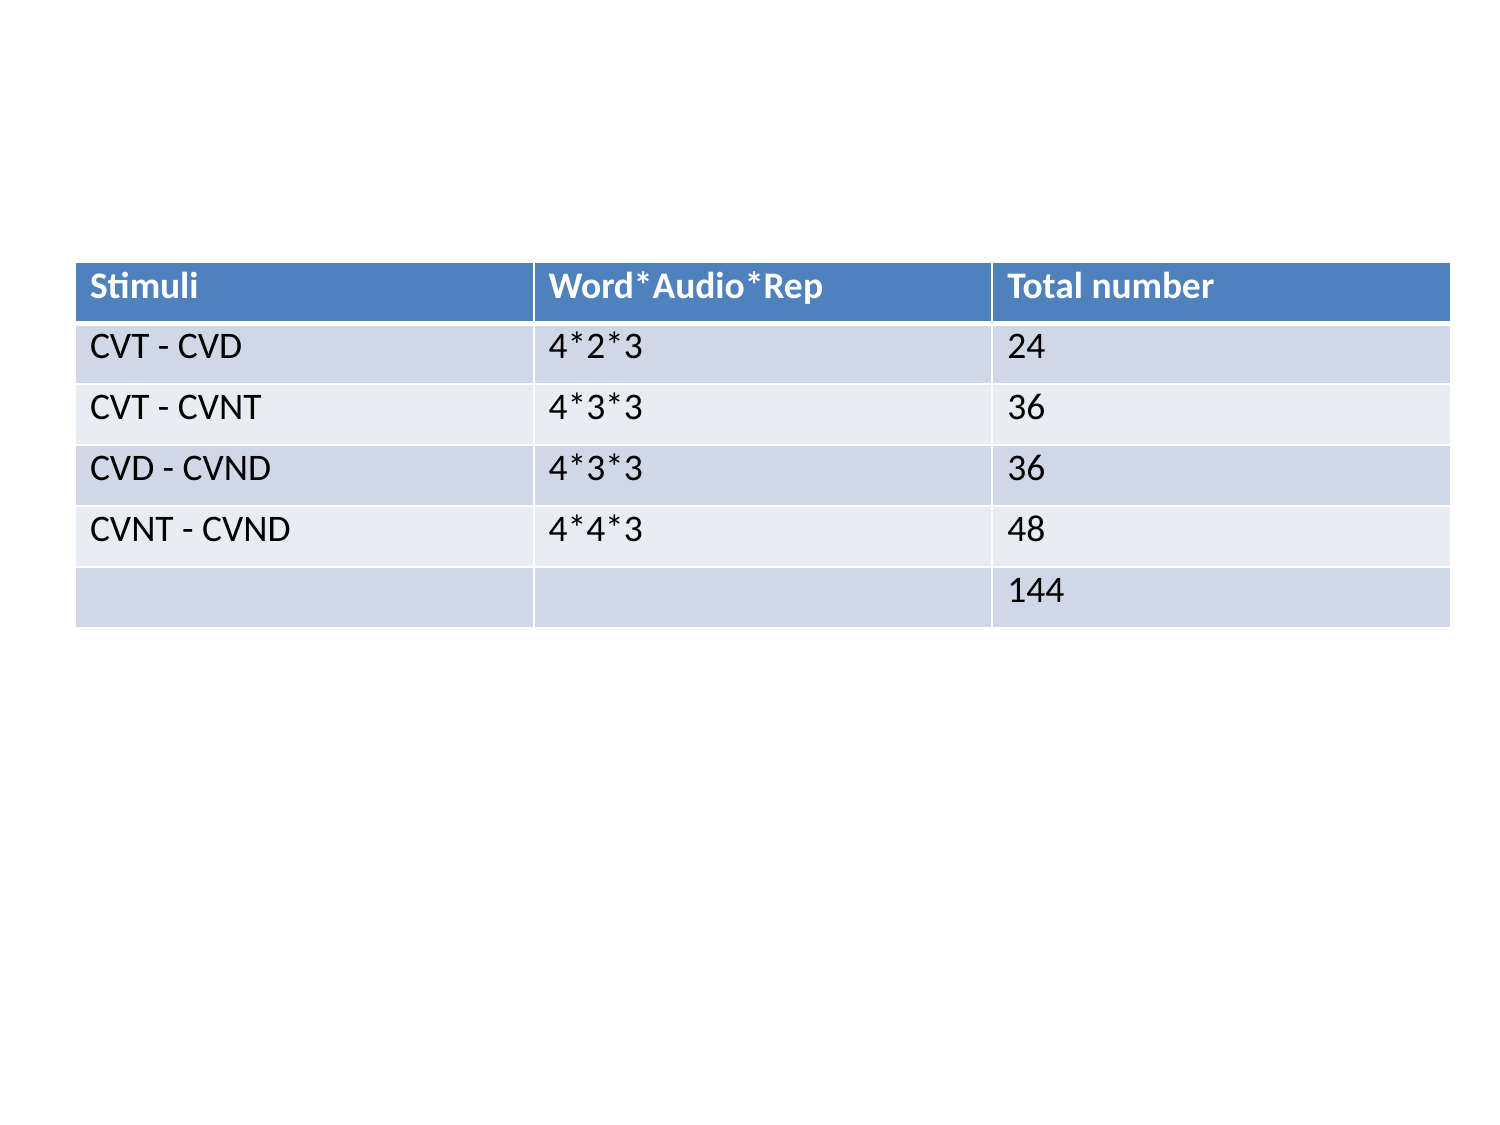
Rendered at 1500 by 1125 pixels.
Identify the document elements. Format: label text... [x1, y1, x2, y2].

table_cell [76, 568, 533, 627]
table_cell CVNT - CVND [76, 507, 533, 566]
table_cell 4*4*3 [535, 507, 991, 566]
table_cell [535, 568, 991, 627]
table_header Stimuli [76, 263, 533, 321]
table_cell CVD - CVND [76, 446, 533, 505]
table_cell 36 [993, 446, 1450, 505]
table_cell 36 [993, 385, 1450, 444]
table_cell CVT - CVNT [76, 385, 533, 444]
table_cell 144 [993, 568, 1450, 627]
table_cell CVT - CVD [76, 326, 533, 383]
table_cell 4*3*3 [535, 446, 991, 505]
table_cell 24 [993, 326, 1450, 383]
table_cell 4*2*3 [535, 326, 991, 383]
table_cell 4*3*3 [535, 385, 991, 444]
table_cell 48 [993, 507, 1450, 566]
table_header Word*Audio*Rep [535, 263, 991, 321]
table_header Total number [993, 263, 1450, 321]
